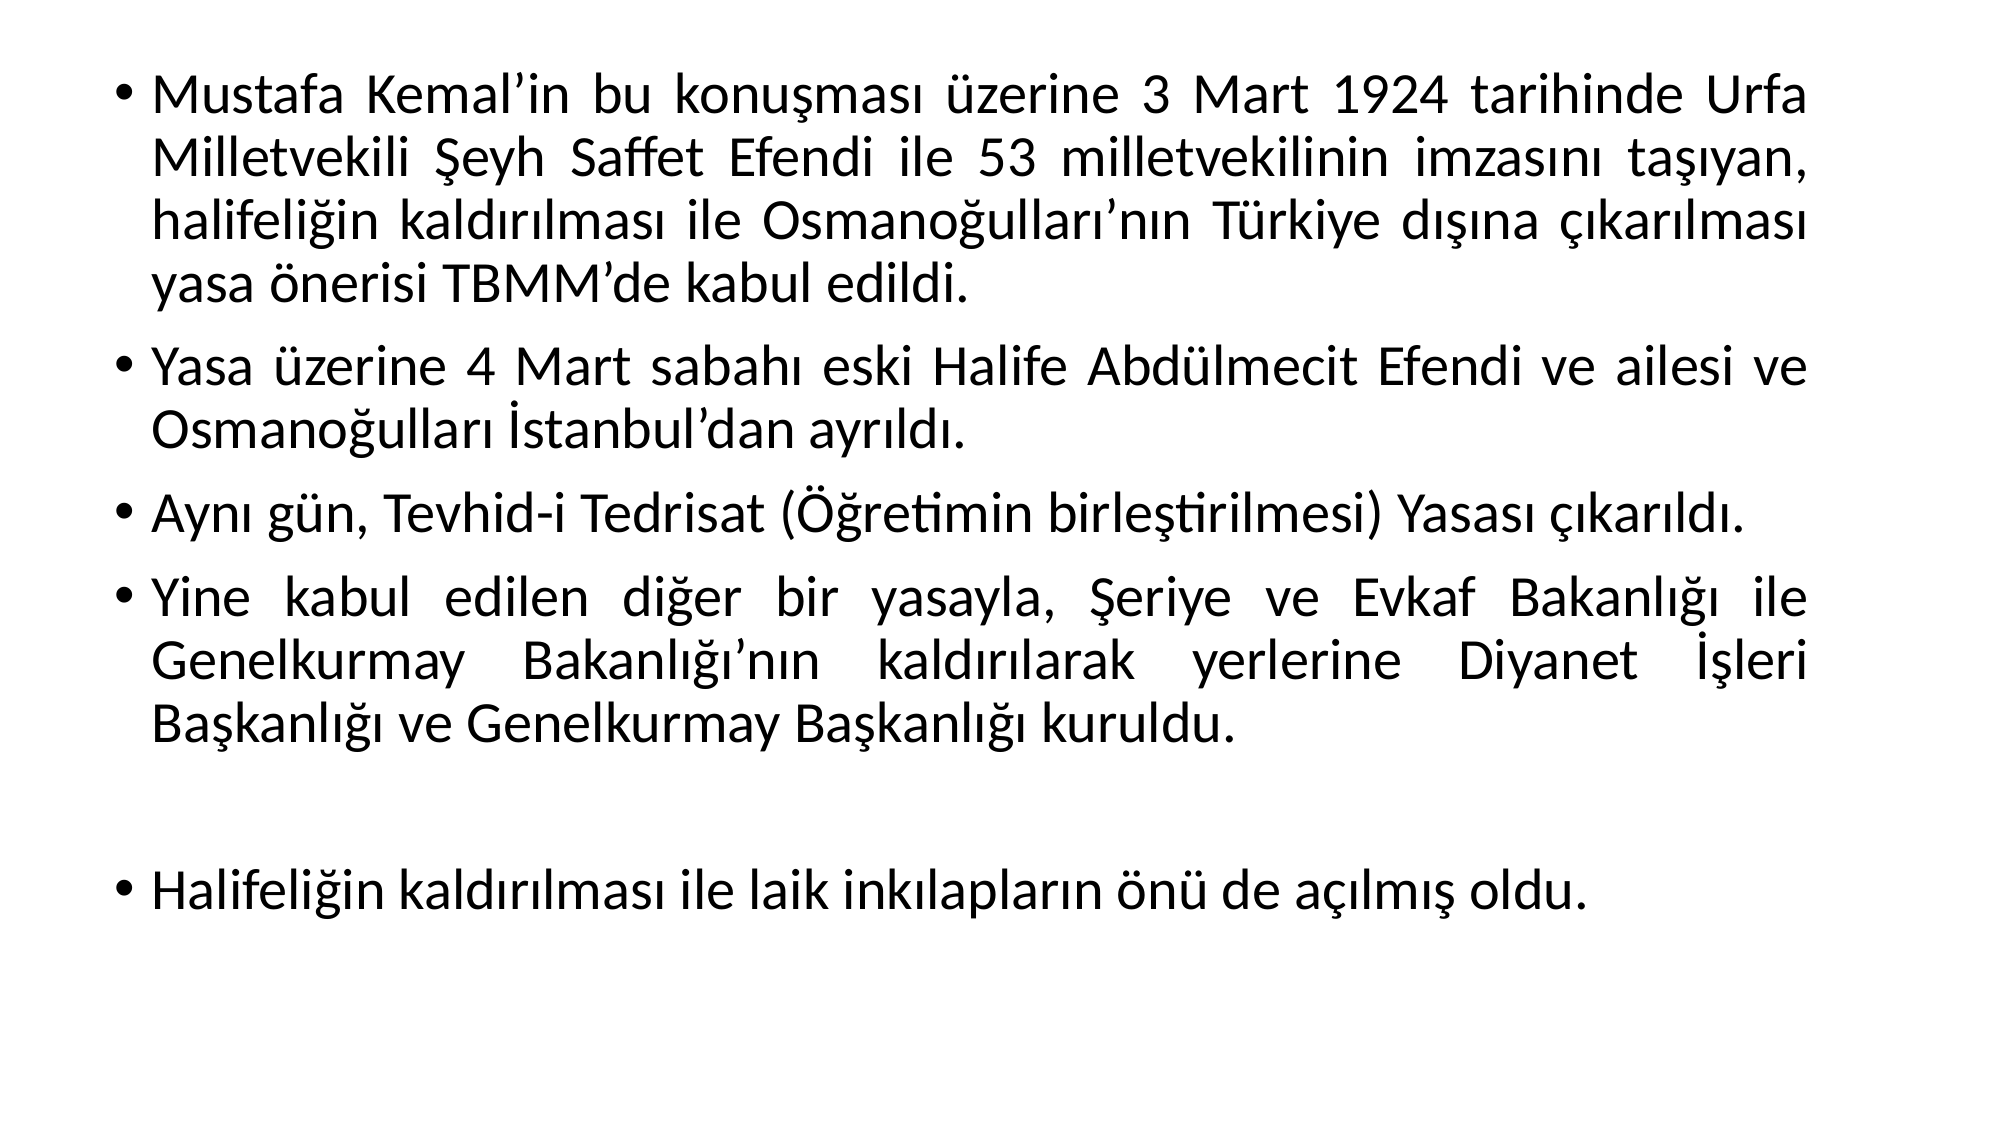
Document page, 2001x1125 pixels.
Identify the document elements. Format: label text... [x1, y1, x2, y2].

list Mustafa Kemal’in bu konuşması üzerine 3 Mart 1924 tarihinde Urfa Milletvekili Şeyh Saffet Efendi ile 53 milletvekilinin imzasını taşıyan, halifeliğin kaldırılması ile Osmanoğulları’nın Türkiye dışına çıkarılması yasa önerisi TBMM’de kabul edildi. Yasa üzerine 4 Mart sabahı eski Halife Abdülmecit Efendi ve ailesi ve Osmanoğulları İstanbul’dan ayrıldı. Aynı gün, Tevhid-i Tedrisat (Öğretimin birleştirilmesi) Yasası çıkarıldı. Yine kabul edilen diğer bir yasayla, Şeriye ve Evkaf Bakanlığı ile Genelkurmay Bakanlığı’nın kaldırılarak yerlerine Diyanet İşleri Başkanlığı ve Genelkurmay Başkanlığı kuruldu. Halifeliğin kaldırılması ile laik inkılapların önü de açılmış oldu. [98, 55, 1825, 990]
